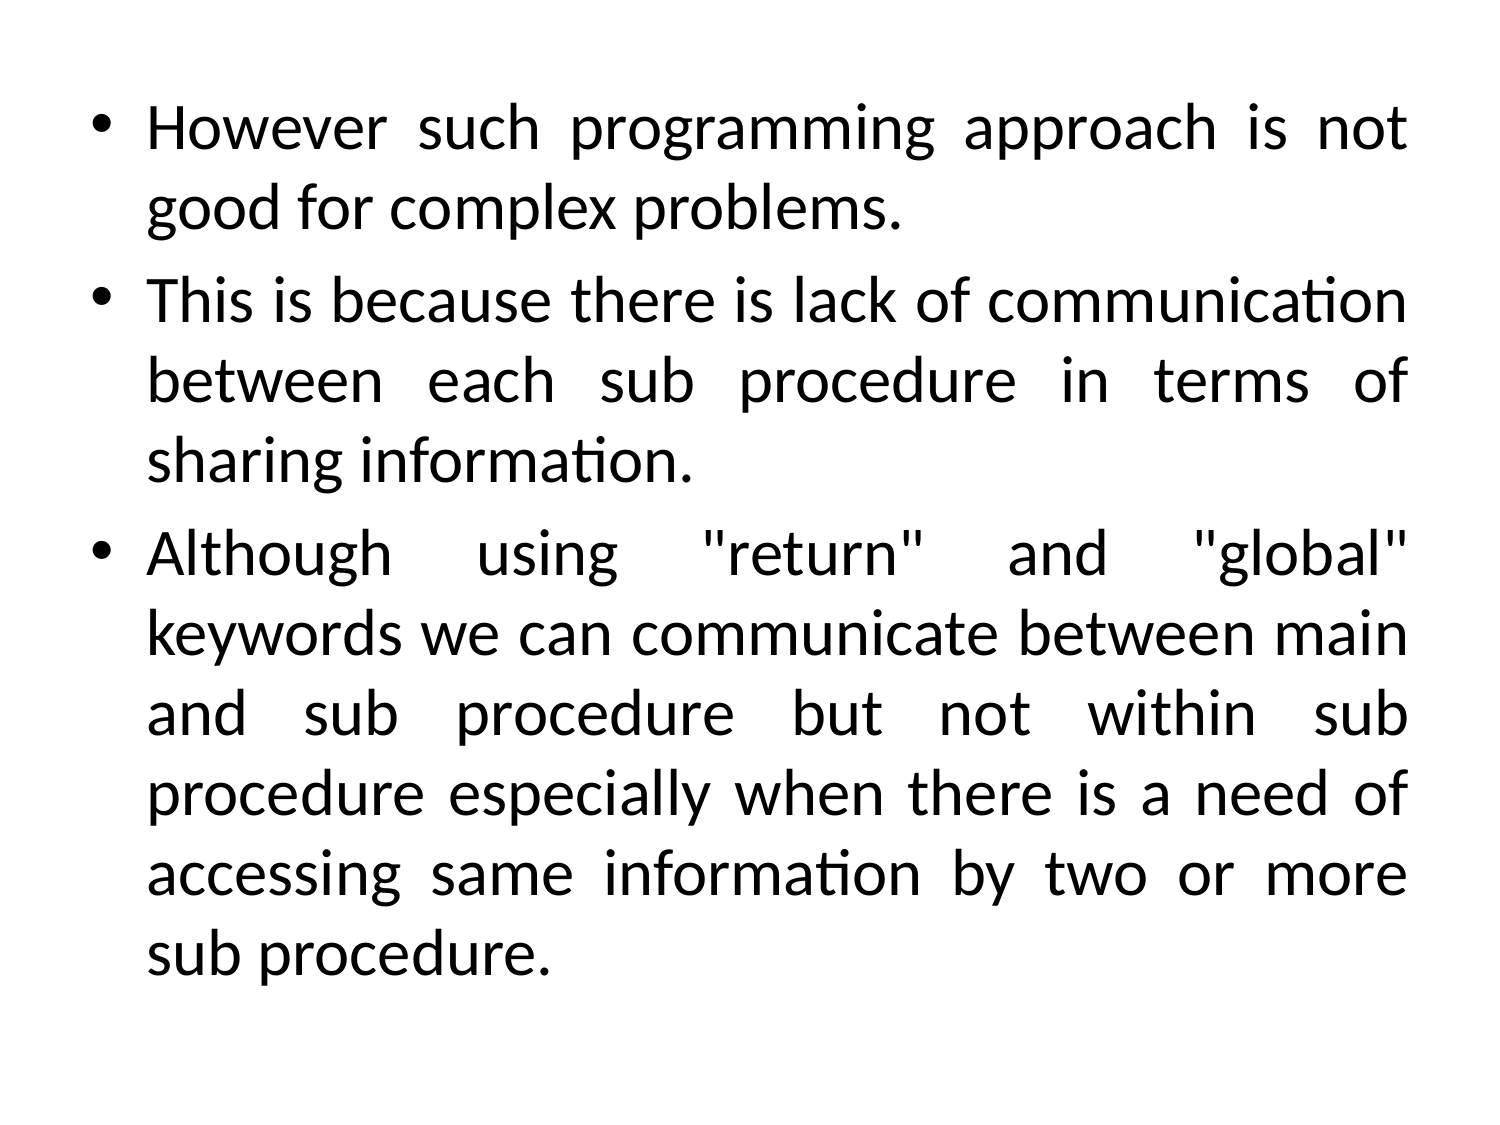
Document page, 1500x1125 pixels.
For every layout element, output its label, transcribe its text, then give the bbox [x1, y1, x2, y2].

list However such programming approach is not good for complex problems. This is because there is lack of communication between each sub procedure in terms of sharing information. Although using "return" and "global" keywords we can communicate between main and sub procedure but not within sub procedure especially when there is a need of accessing same information by two or more sub procedure. [75, 75, 1425, 1005]
